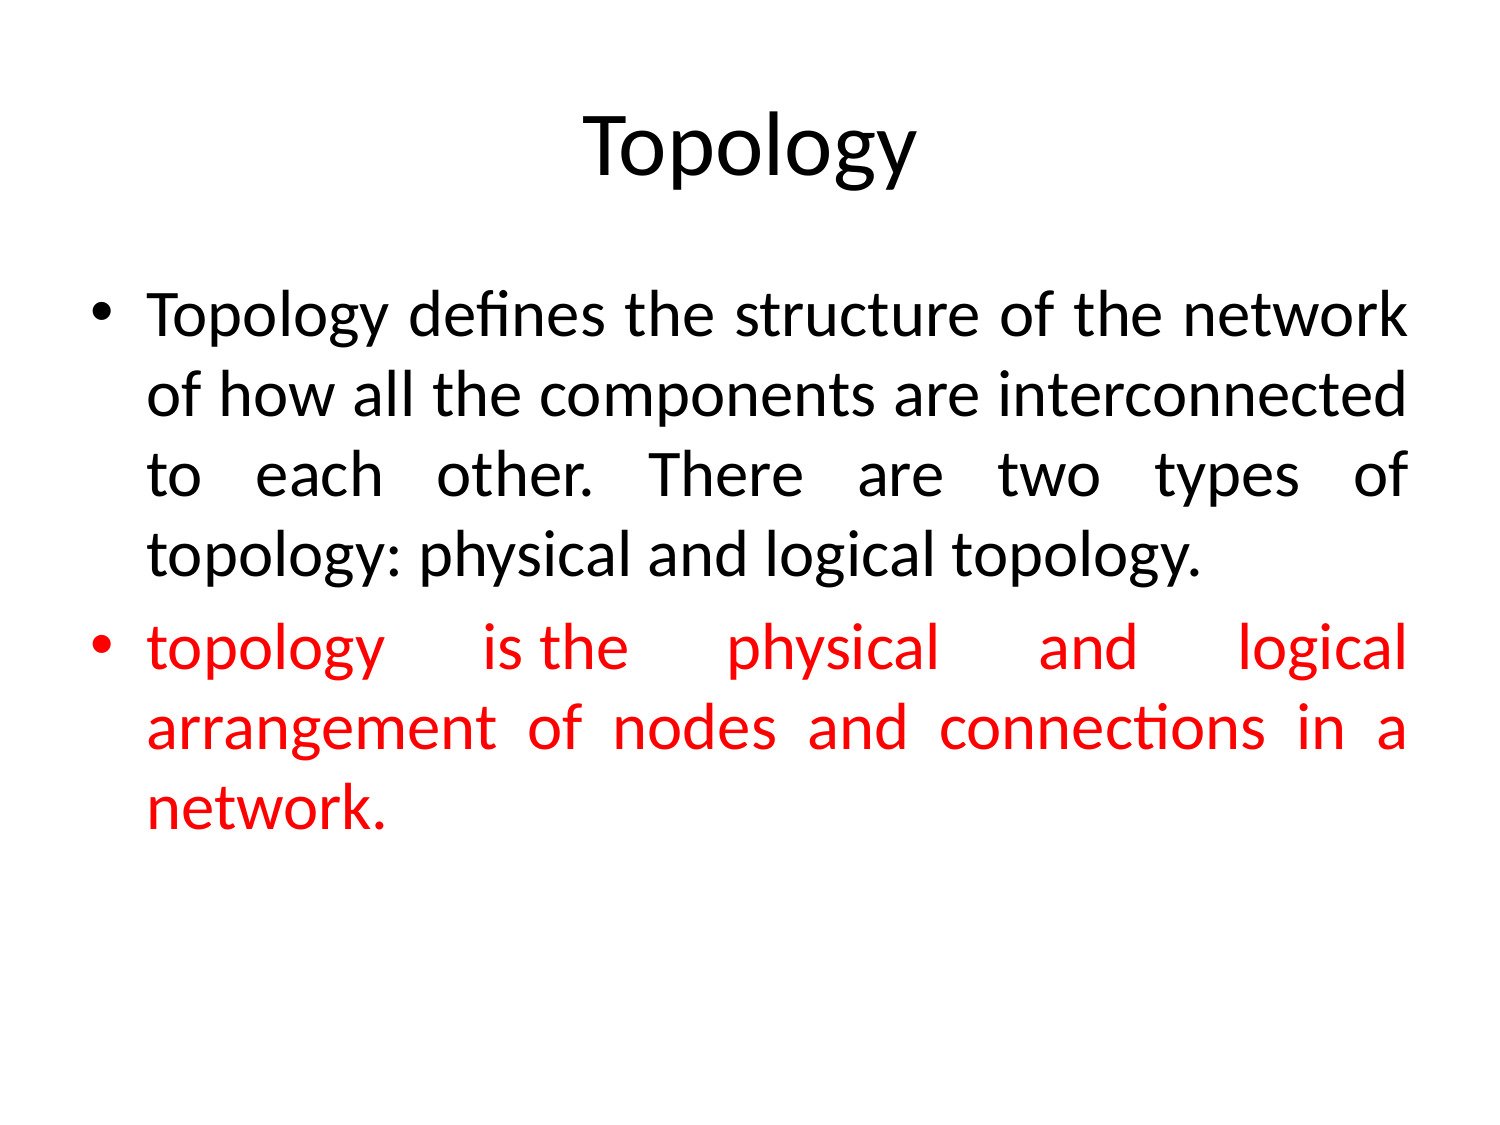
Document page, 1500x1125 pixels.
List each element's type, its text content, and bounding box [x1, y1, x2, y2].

list Topology defines the structure of the network of how all the components are interconnected to each other. There are two types of topology: physical and logical topology. topology is the physical and logical arrangement of nodes and connections in a network. [75, 262, 1425, 1005]
title Topology [75, 45, 1425, 233]
